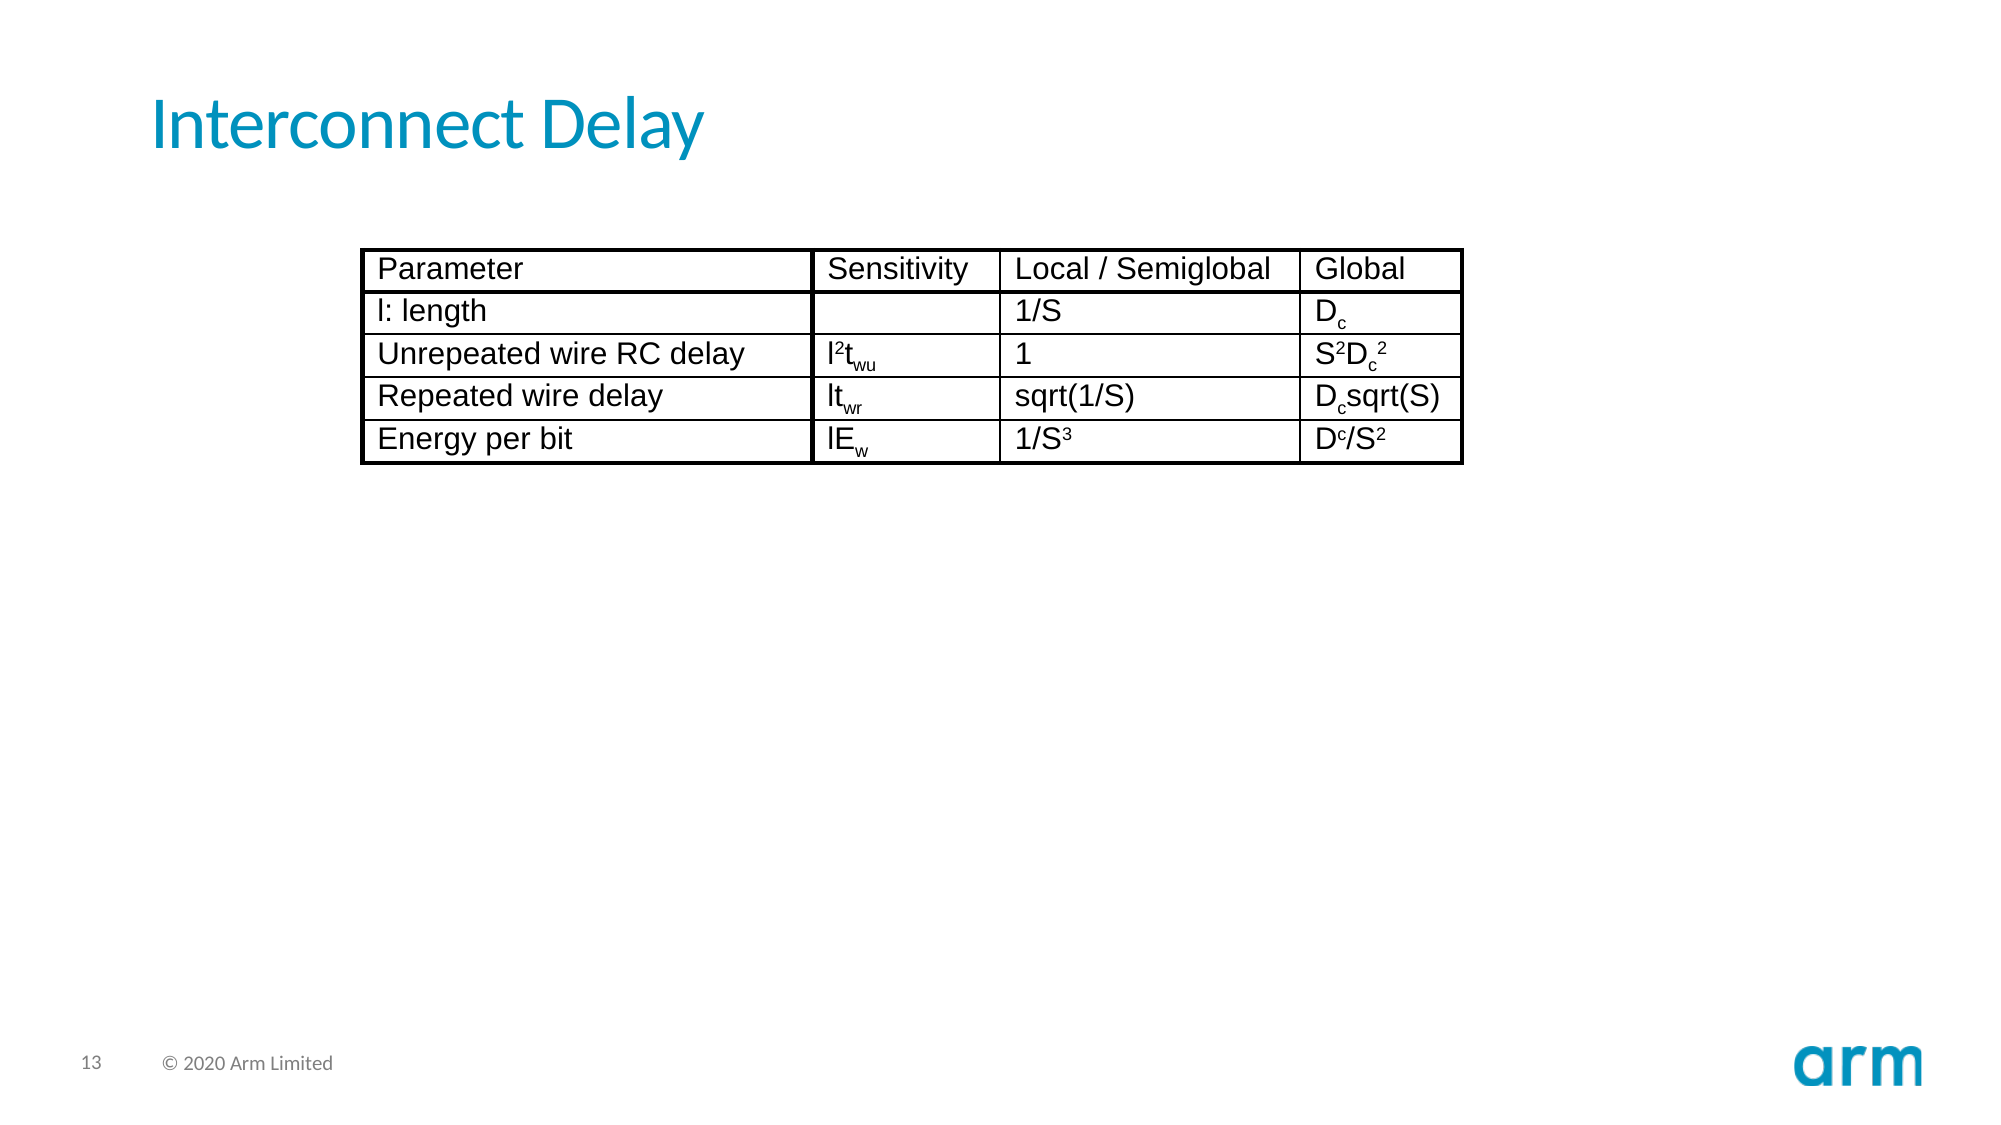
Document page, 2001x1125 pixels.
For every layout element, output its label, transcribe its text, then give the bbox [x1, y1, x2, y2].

table_cell [815, 294, 999, 333]
table_cell Dc [1301, 294, 1460, 333]
table_cell lEw [815, 421, 999, 461]
table_header Sensitivity [815, 252, 999, 290]
table_header Parameter [365, 252, 810, 290]
table_cell 1 [1001, 335, 1299, 376]
table_header Local / Semiglobal [1001, 252, 1299, 290]
table_cell l: length [365, 294, 810, 333]
table_header Global [1301, 252, 1460, 290]
table_cell Dc/S2 [1301, 421, 1460, 461]
table_cell 1/S [1001, 294, 1299, 333]
table_cell Energy per bit [365, 421, 810, 461]
table_cell l2twu [815, 335, 999, 376]
table_cell ltwr [815, 378, 999, 419]
table_cell Repeated wire delay [365, 378, 810, 419]
title Interconnect Delay [150, 87, 1850, 200]
table_cell Dcsqrt(S) [1301, 378, 1460, 419]
table_cell S2Dc2 [1301, 335, 1460, 376]
table_cell 1/S3 [1001, 421, 1299, 461]
table_cell Unrepeated wire RC delay [365, 335, 810, 376]
table_cell sqrt(1/S) [1001, 378, 1299, 419]
